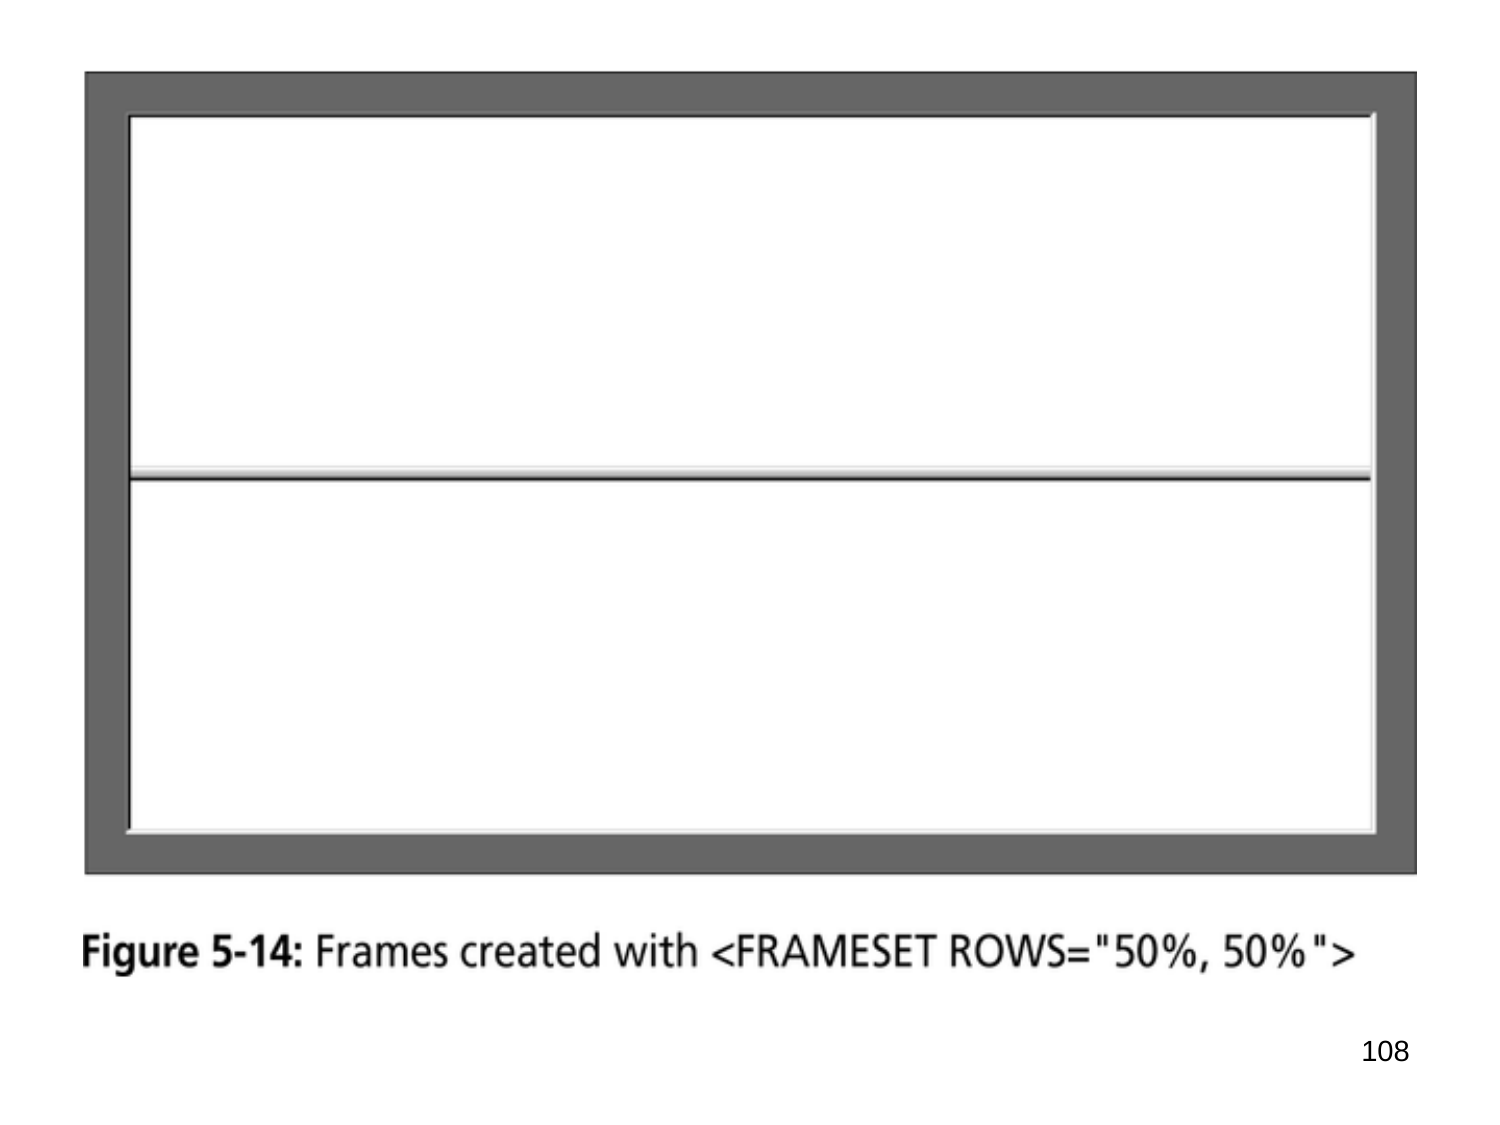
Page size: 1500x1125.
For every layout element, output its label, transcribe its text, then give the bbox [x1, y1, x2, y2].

text_box 108 [1074, 1024, 1425, 1103]
picture [83, 24, 1417, 1026]
